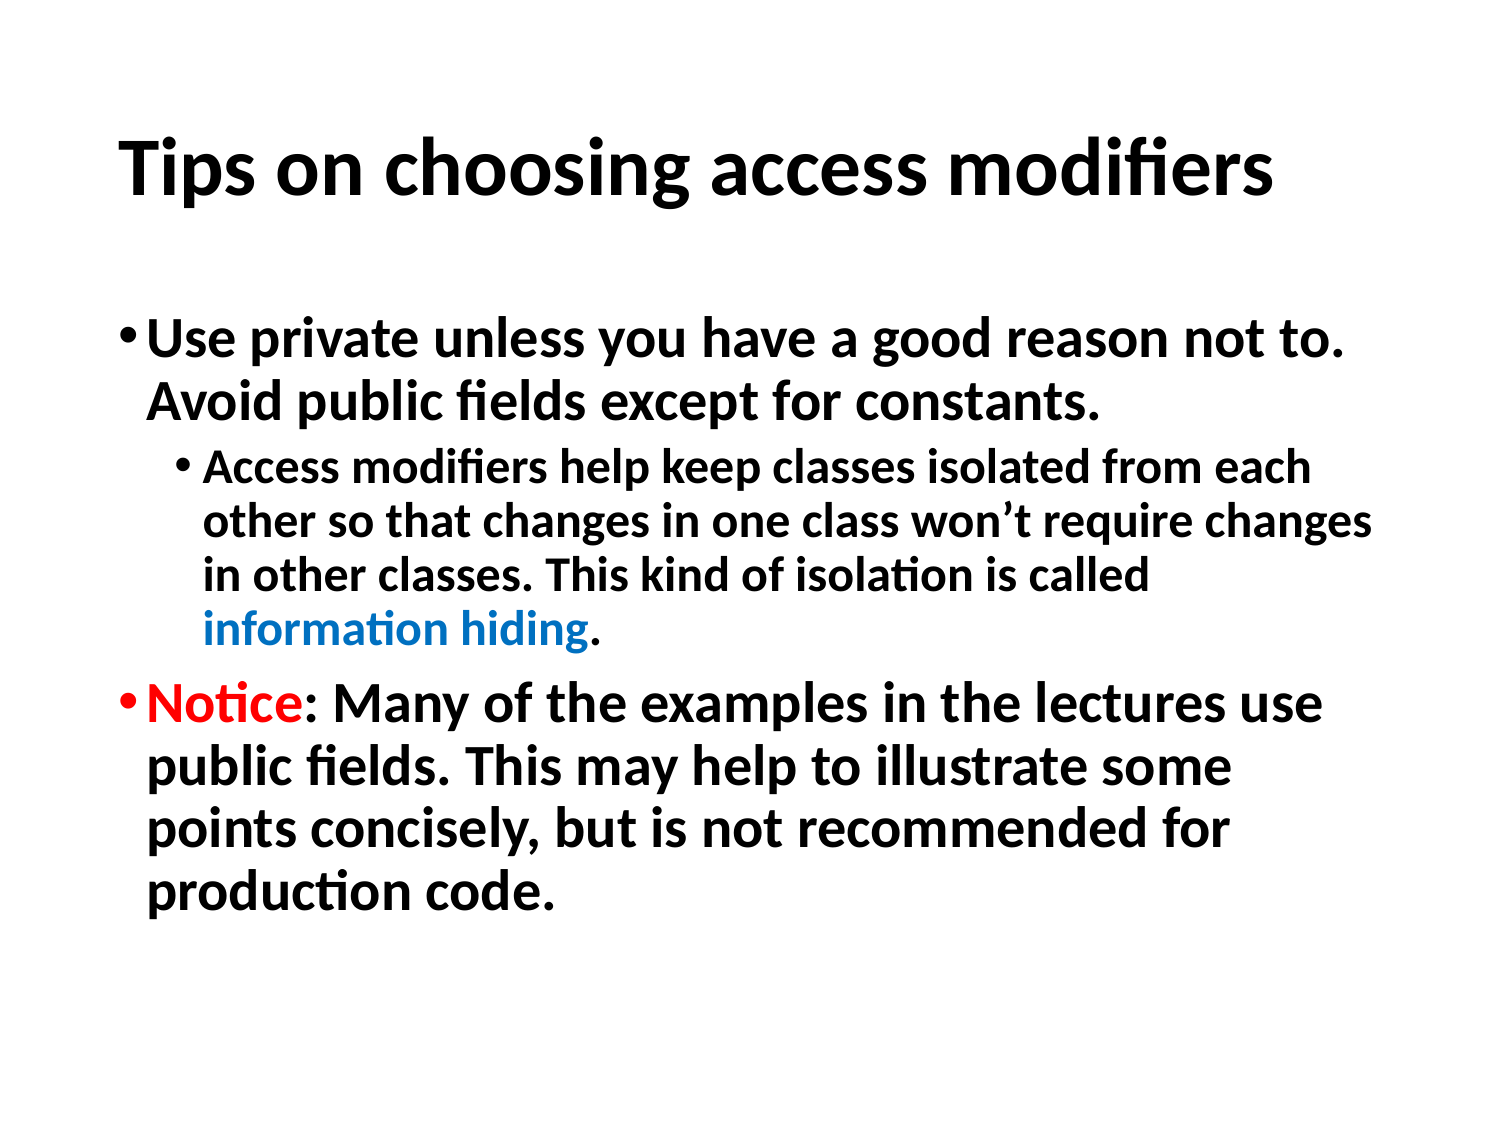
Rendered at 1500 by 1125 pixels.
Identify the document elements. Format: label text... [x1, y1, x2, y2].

list Use private unless you have a good reason not to. Avoid public fields except for constants. Access modifiers help keep classes isolated from each other so that changes in one class won’t require changes in other classes. This kind of isolation is called information hiding. Notice: Many of the examples in the lectures use public fields. This may help to illustrate some points concisely, but is not recommended for production code. [103, 299, 1397, 1014]
title Tips on choosing access modifiers [103, 59, 1397, 278]
